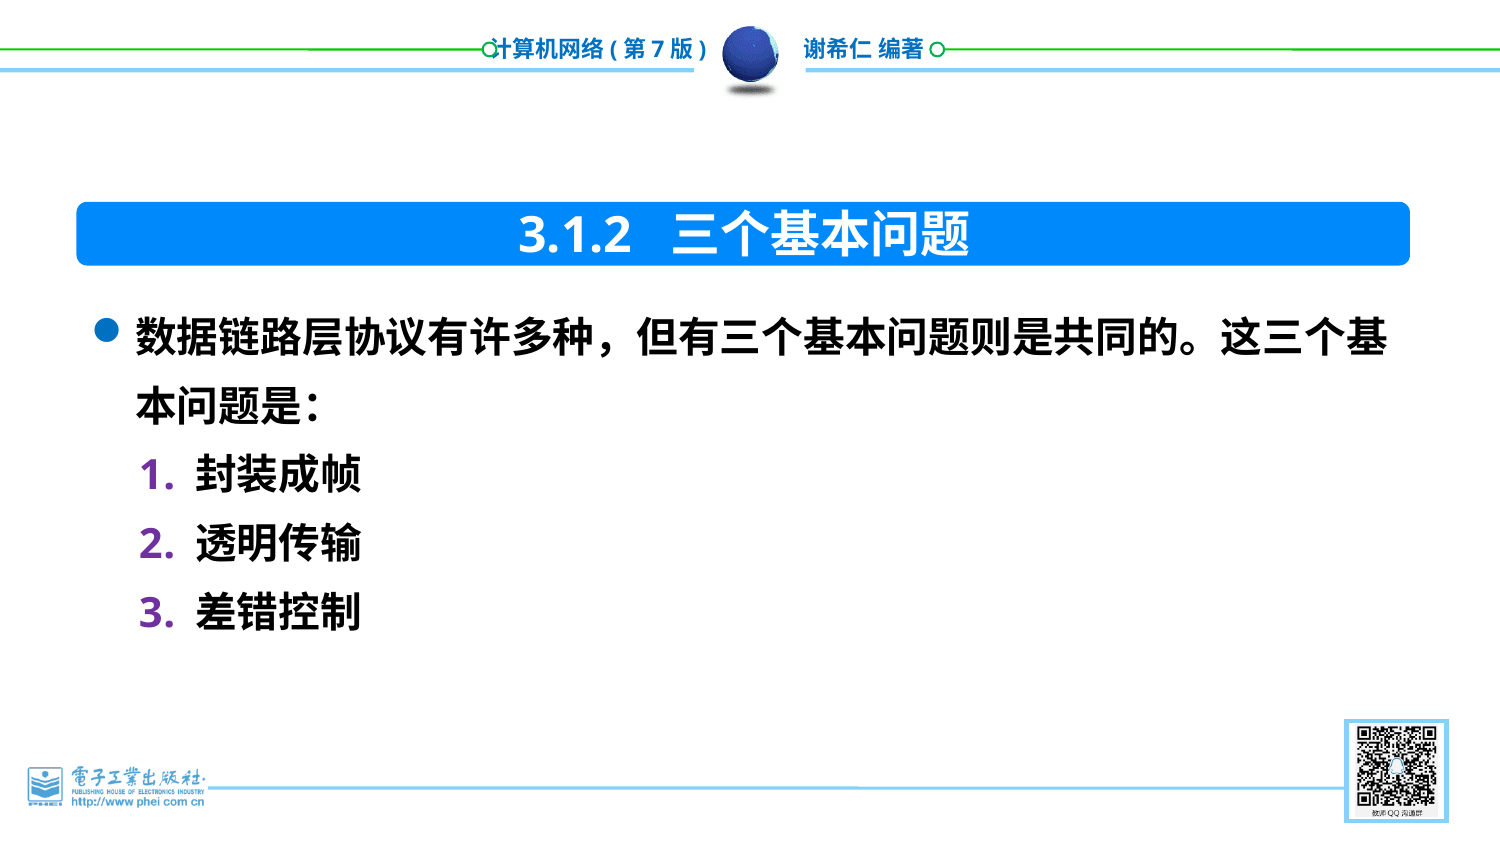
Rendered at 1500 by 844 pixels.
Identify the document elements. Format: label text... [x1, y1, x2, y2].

text_box 3.1.2 三个基本问题 [503, 194, 997, 270]
picture [1355, 724, 1438, 817]
picture [23, 764, 208, 809]
text_box [76, 201, 503, 266]
text_box 数据链路层协议有许多种，但有三个基本问题则是共同的。这三个基本问题是： 封装成帧 透明传输 差错控制 [76, 284, 1410, 643]
text_box [997, 201, 1411, 266]
picture [720, 24, 780, 100]
